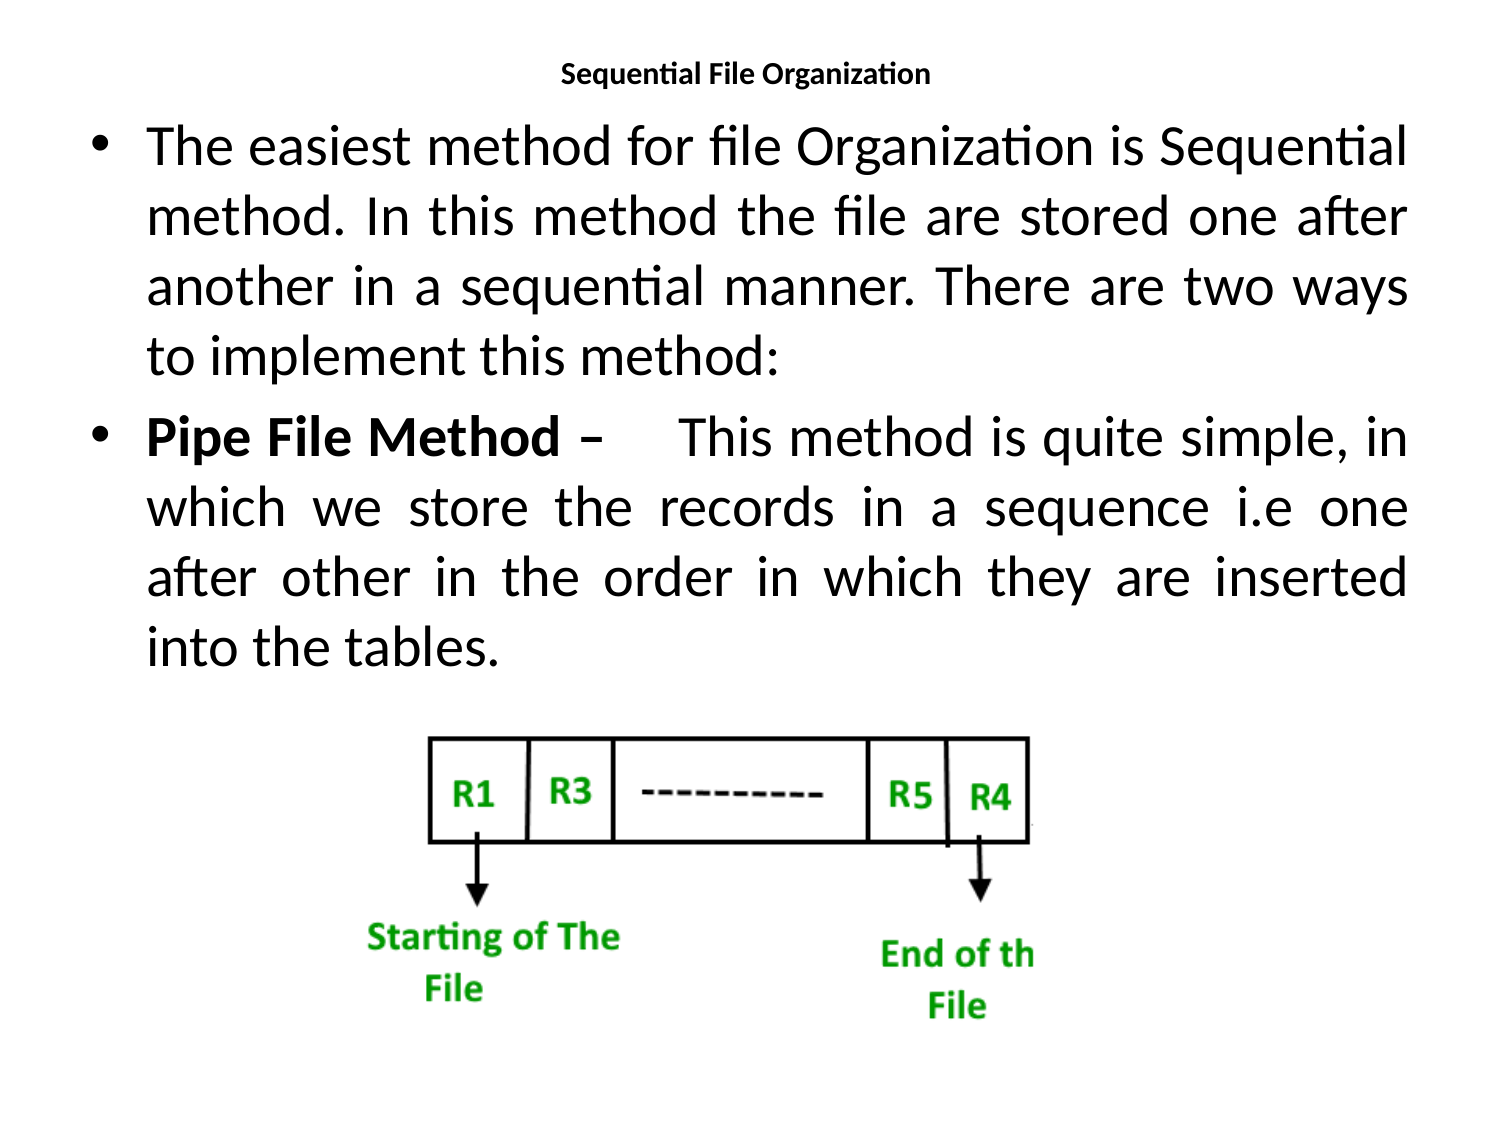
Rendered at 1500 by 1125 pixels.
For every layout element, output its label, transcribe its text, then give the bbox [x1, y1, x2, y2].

title Sequential File Organization [75, 45, 1425, 99]
list The easiest method for file Organization is Sequential method. In this method the file are stored one after another in a sequential manner. There are two ways to implement this method: Pipe File Method – This method is quite simple, in which we store the records in a sequence i.e one after other in the order in which they are inserted into the tables. [75, 99, 1425, 1005]
picture [349, 699, 1063, 1051]
